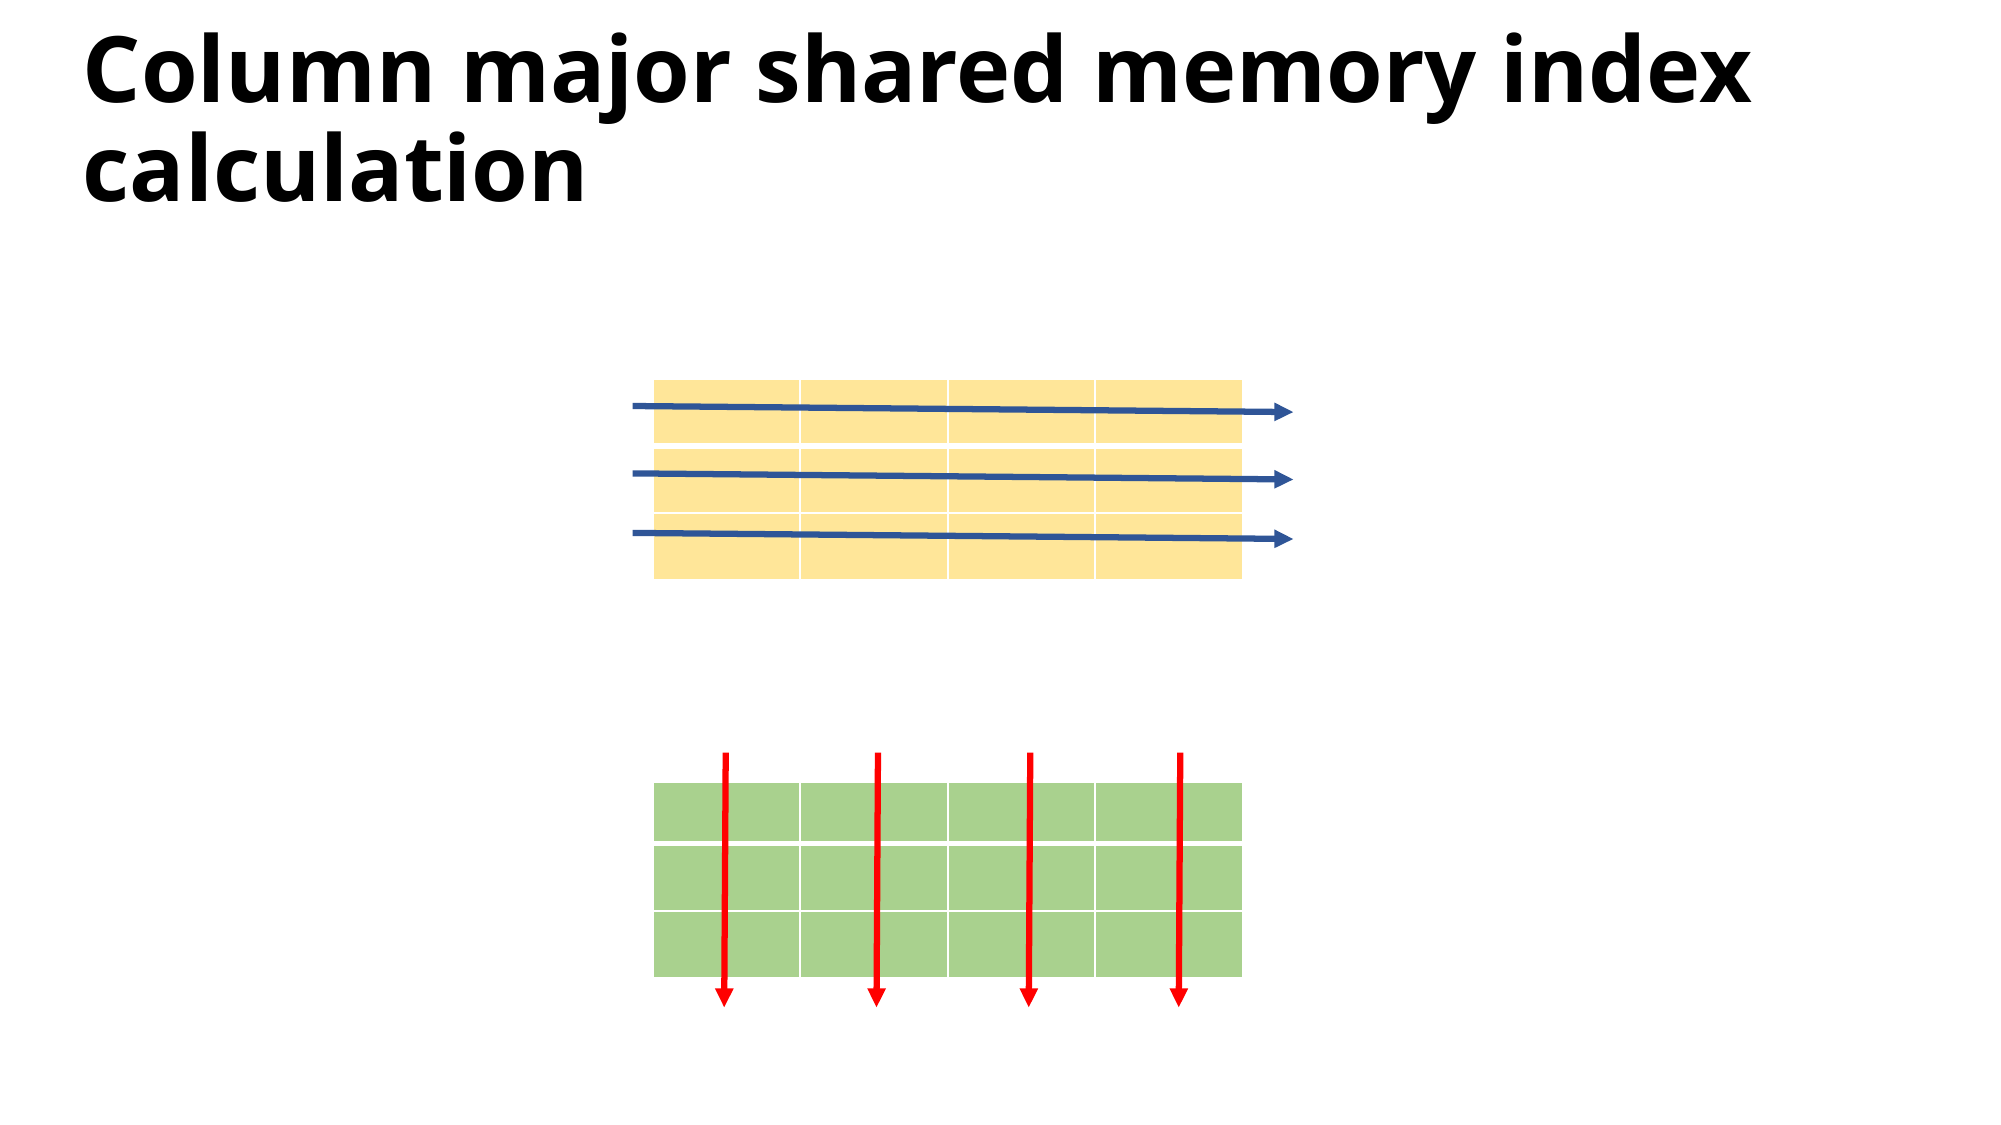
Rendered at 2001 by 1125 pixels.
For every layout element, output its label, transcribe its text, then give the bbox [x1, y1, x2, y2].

table_cell [654, 846, 722, 910]
table_header [1096, 783, 1176, 841]
table_cell [728, 912, 799, 977]
table_cell [1096, 541, 1242, 579]
table_cell [1096, 481, 1242, 512]
table_cell [801, 480, 947, 512]
table_cell [654, 480, 799, 512]
table_cell [949, 846, 1026, 910]
table_cell [1183, 912, 1242, 977]
table_cell [949, 912, 1026, 977]
title Column major shared memory index calculation [67, 13, 1916, 231]
table_header [1096, 380, 1242, 406]
table_cell [949, 480, 1094, 512]
table_cell [949, 540, 1094, 579]
table_cell [801, 514, 947, 532]
table_cell [801, 540, 947, 579]
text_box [632, 406, 1294, 413]
table_header [729, 783, 799, 841]
table_cell [654, 912, 721, 977]
table_header [654, 413, 799, 443]
table_cell [801, 846, 874, 910]
table_cell [1096, 449, 1242, 473]
table_cell [654, 540, 799, 579]
table_header [1033, 783, 1094, 841]
table_header [949, 783, 1026, 841]
table_header [801, 783, 874, 841]
table_header [654, 783, 722, 841]
table_cell [880, 912, 947, 977]
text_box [632, 532, 1294, 540]
table_cell [1033, 846, 1094, 910]
table_cell [949, 514, 1094, 532]
table_header [881, 783, 947, 841]
table_cell [654, 514, 799, 531]
table_cell [654, 449, 799, 471]
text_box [632, 473, 1294, 480]
table_header [949, 380, 1094, 406]
table_cell [949, 449, 1094, 473]
table_cell [881, 846, 947, 910]
table_cell [1183, 846, 1242, 910]
table_header [801, 413, 947, 443]
table_header [1183, 783, 1242, 841]
table_cell [801, 912, 873, 977]
table_cell [728, 846, 799, 910]
table_cell [1096, 514, 1242, 532]
table_cell [1096, 912, 1176, 977]
table_header [949, 413, 1094, 443]
table_header [654, 380, 799, 404]
table_header [801, 380, 947, 405]
table_cell [1033, 912, 1094, 977]
table_cell [801, 449, 947, 473]
table_cell [1096, 846, 1176, 910]
table_header [1096, 414, 1242, 443]
